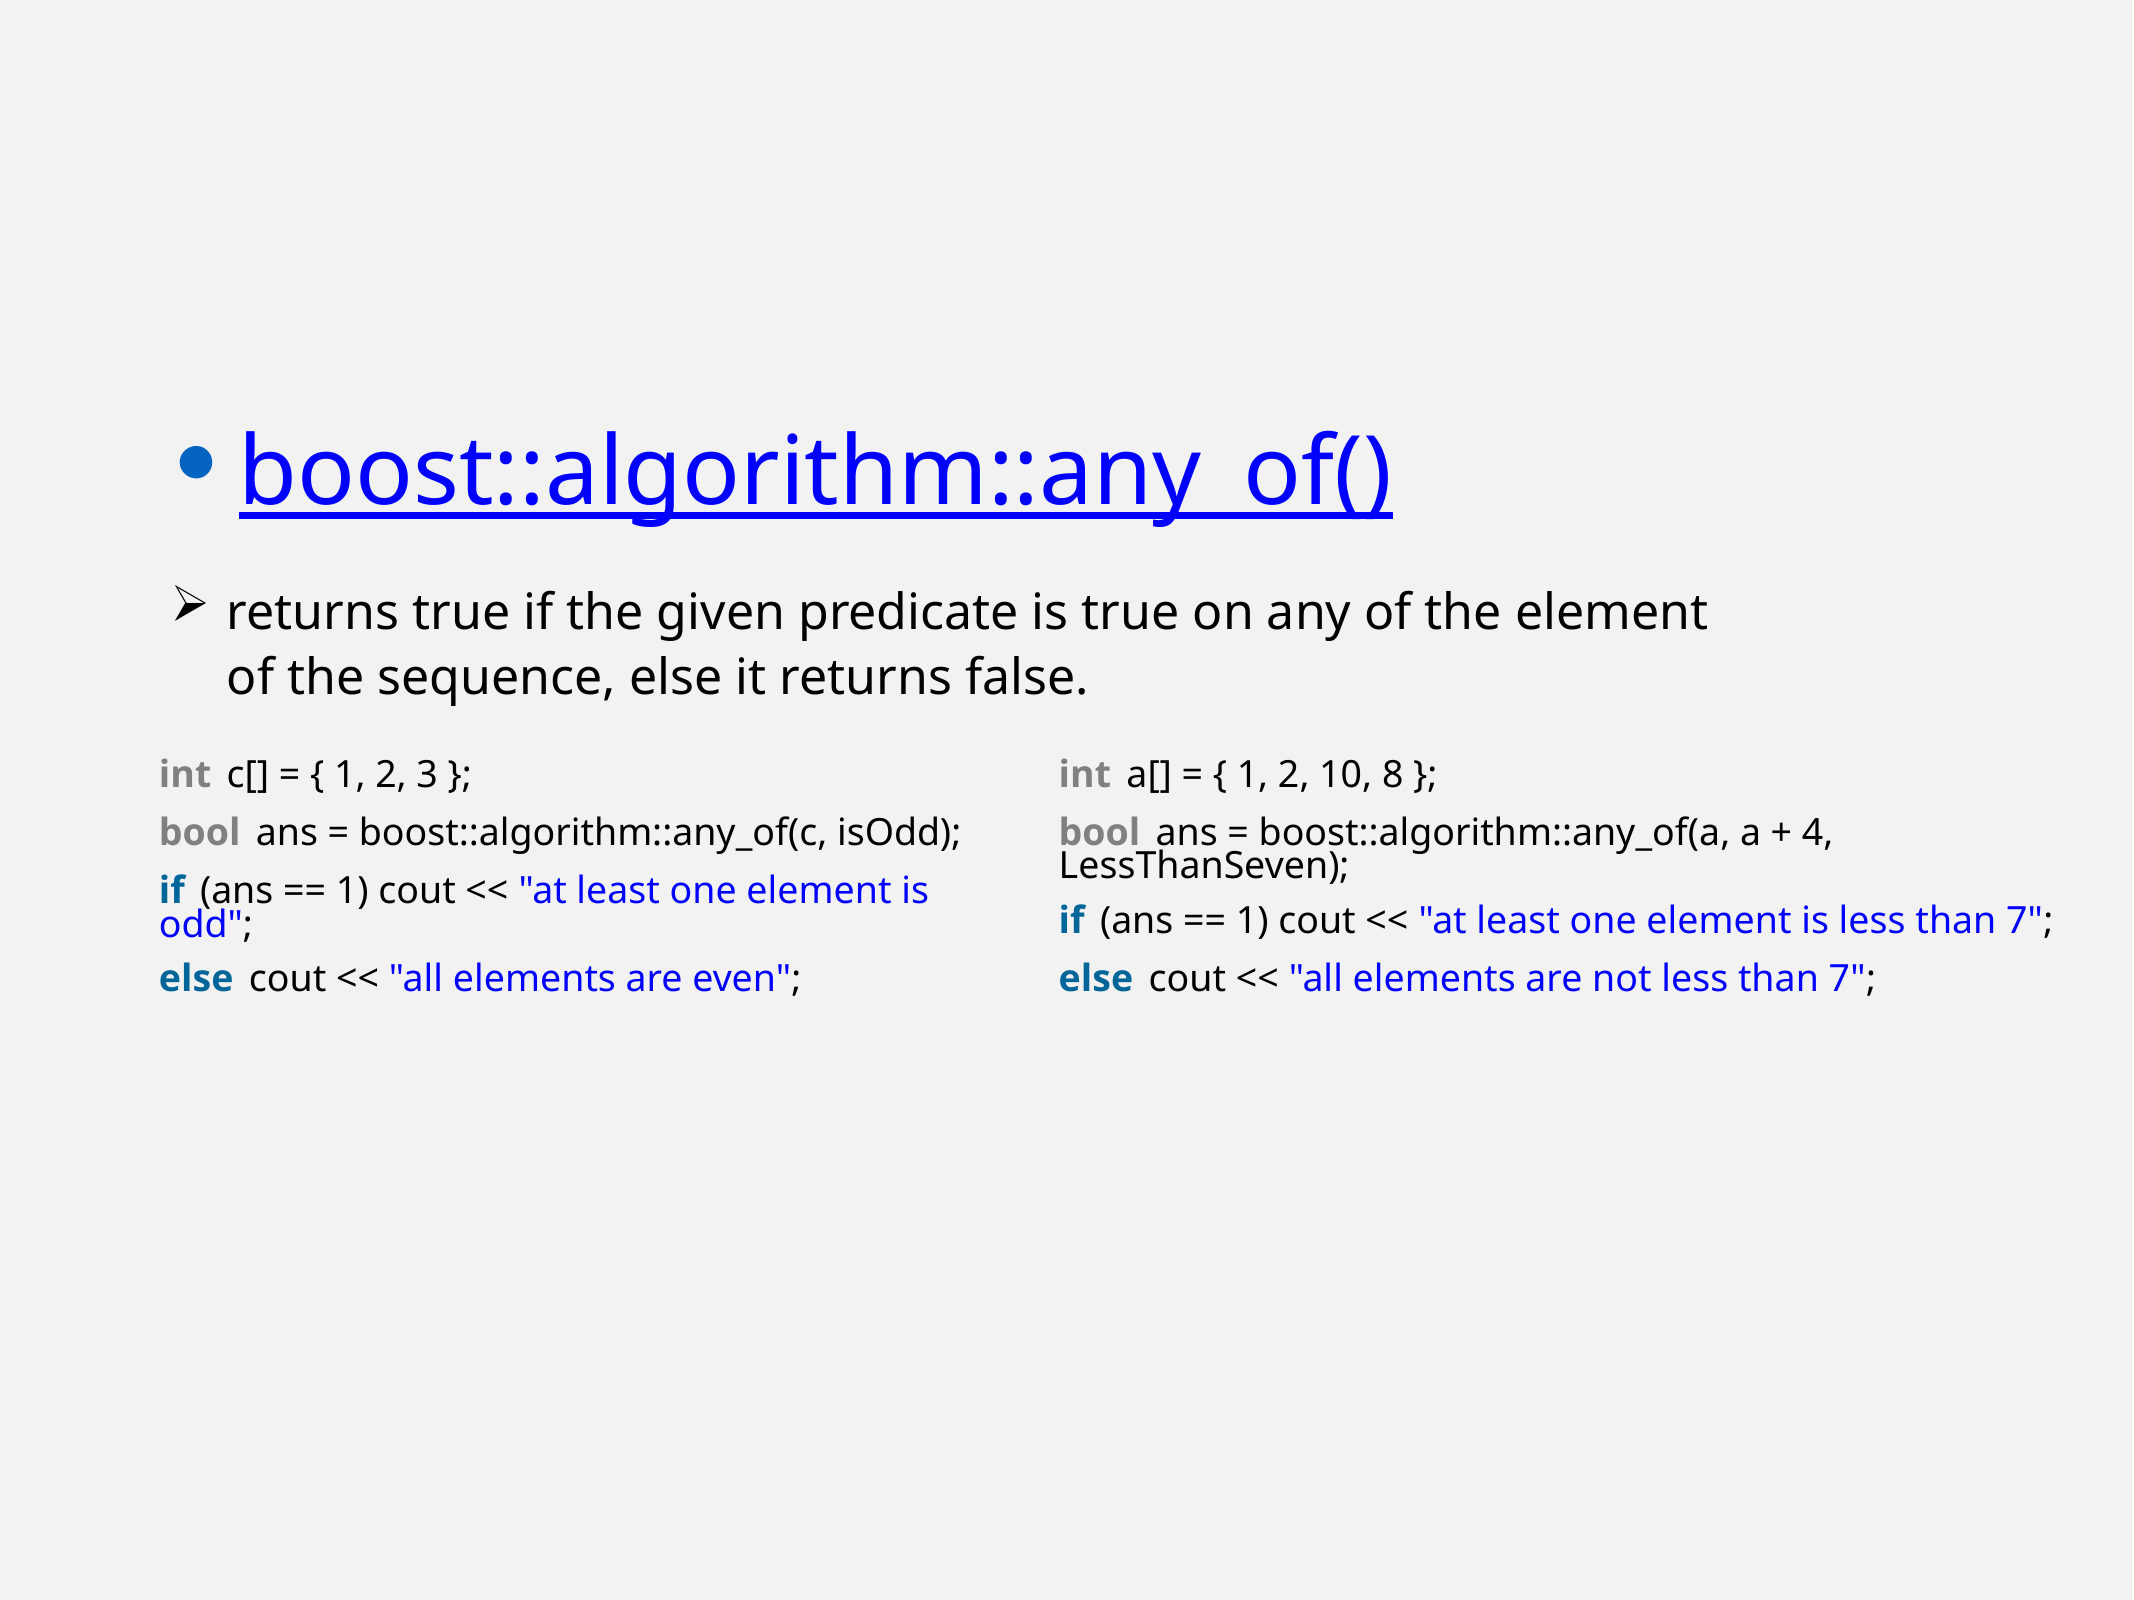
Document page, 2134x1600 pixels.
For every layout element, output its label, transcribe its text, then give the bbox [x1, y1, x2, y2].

text_box int a[] = { 1, 2, 10, 8 }; bool ans = boost::algorithm::any_of(a, a + 4, LessThanSeven); if (ans == 1) cout << "at least one element is less than 7"; else cout << "all elements are not less than 7"; [1048, 759, 2132, 1014]
text_box int c[] = { 1, 2, 3 }; bool ans = boost::algorithm::any_of(c, isOdd); if (ans == 1) cout << "at least one element is odd"; else cout << "all elements are even"; [148, 759, 1016, 1014]
text_box boost::algorithm::any_of() [169, 389, 1404, 550]
text_box returns true if the given predicate is true on any of the element of the sequence, else it returns false. [159, 564, 1737, 715]
